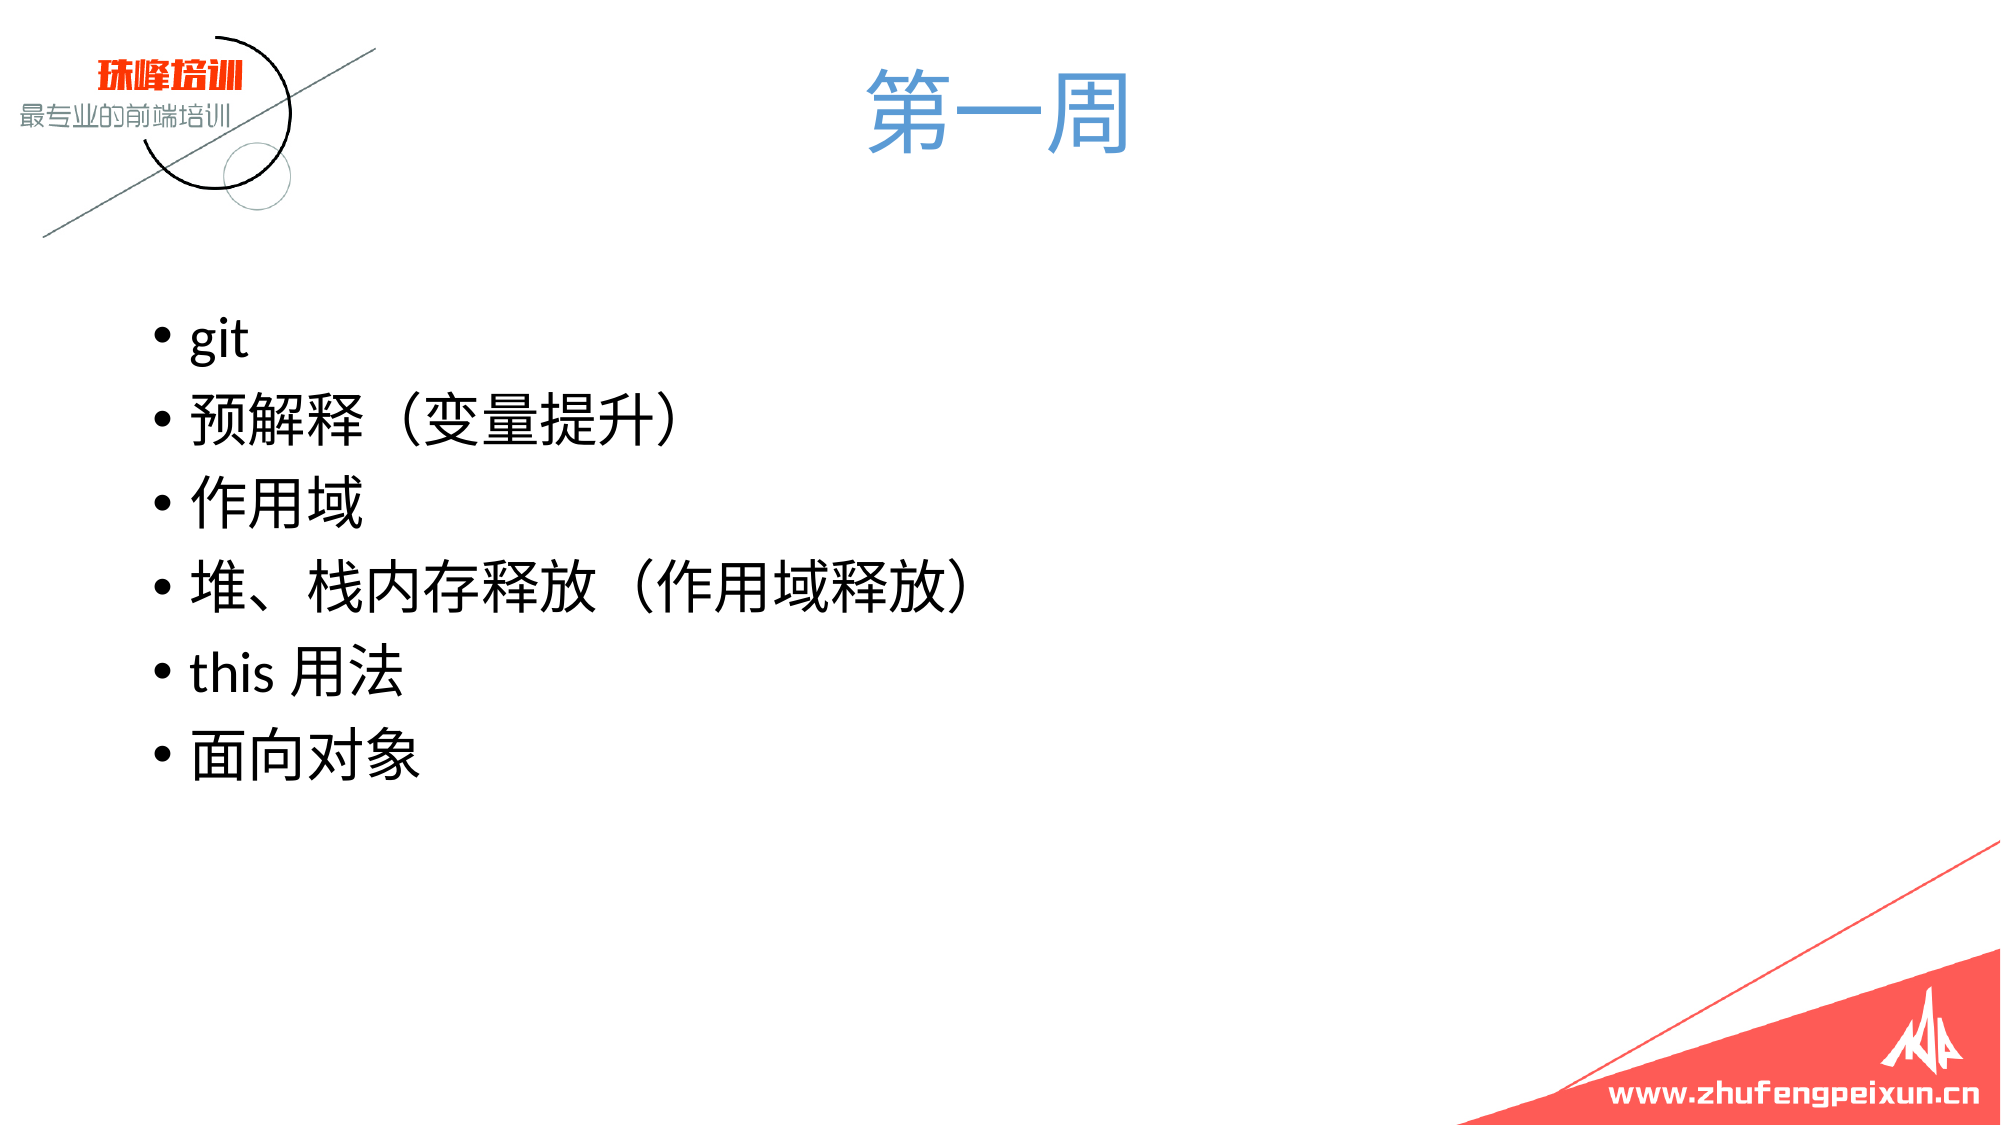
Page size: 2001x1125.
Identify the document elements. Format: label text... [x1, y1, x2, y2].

title 第一周 [137, 59, 1863, 278]
picture [1437, 796, 2001, 1125]
picture [18, 36, 376, 238]
list git 预解释（变量提升） 作用域 堆、栈内存释放（作用域释放） this用法 面向对象 [137, 299, 1863, 1014]
